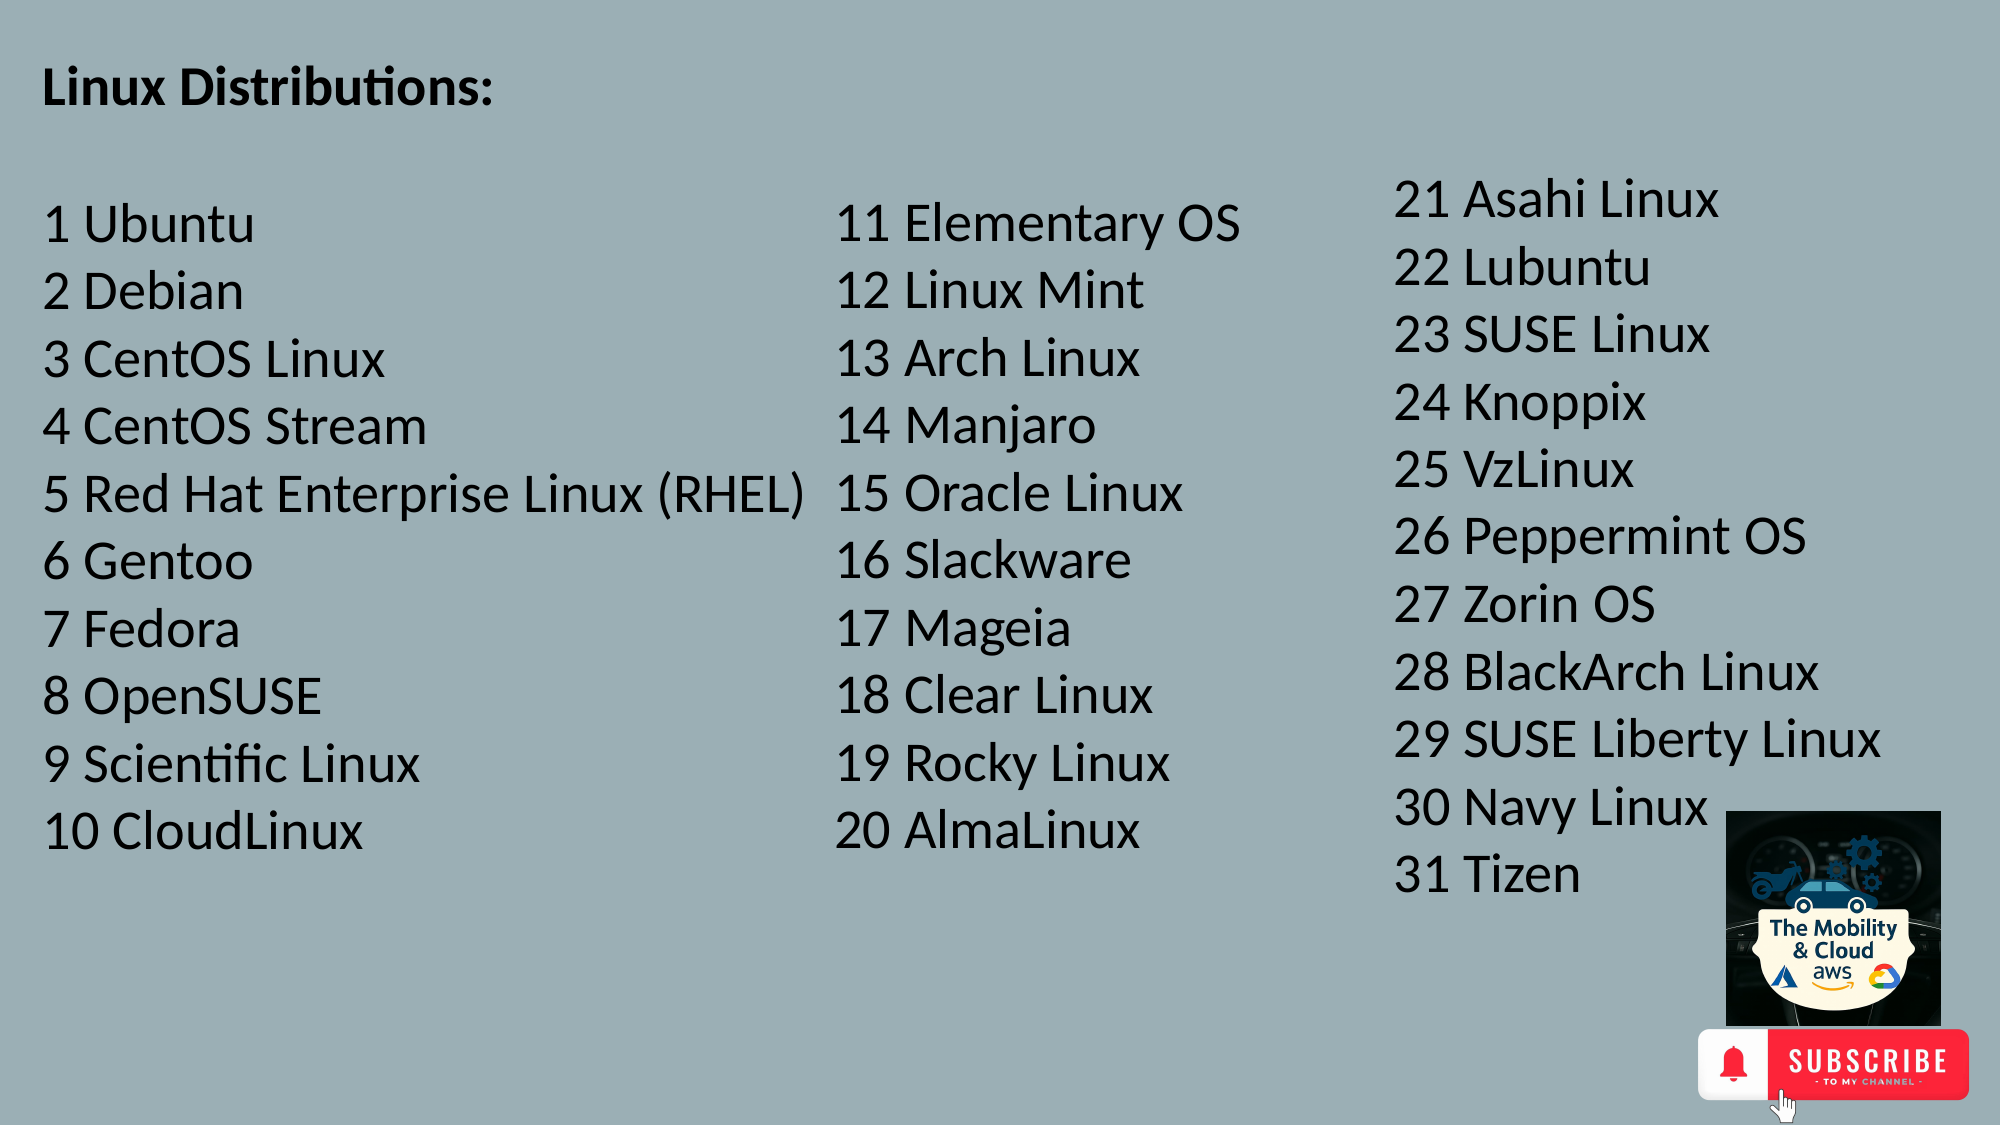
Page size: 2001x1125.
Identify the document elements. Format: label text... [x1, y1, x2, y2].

picture [1667, 811, 2000, 1125]
text_box 1 Ubuntu 2 Debian 3 CentOS Linux 4 CentOS Stream 5 Red Hat Enterprise Linux (RHEL) 6 Gentoo 7 Fedora 8 OpenSUSE 9 Scientific Linux 10 CloudLinux [27, 178, 856, 869]
text_box 11 Elementary OS 12 Linux Mint 13 Arch Linux 14 Manjaro 15 Oracle Linux 16 Slackware 17 Mageia 18 Clear Linux 19 Rocky Linux 20 AlmaLinux [819, 177, 1263, 868]
text_box 21 Asahi Linux 22 Lubuntu 23 SUSE Linux 24 Knoppix 25 VzLinux 26 Peppermint OS 27 Zorin OS 28 BlackArch Linux 29 SUSE Liberty Linux 30 Navy Linux 31 Tizen [1378, 153, 1917, 911]
text_box Linux Distributions: [27, 42, 1028, 178]
